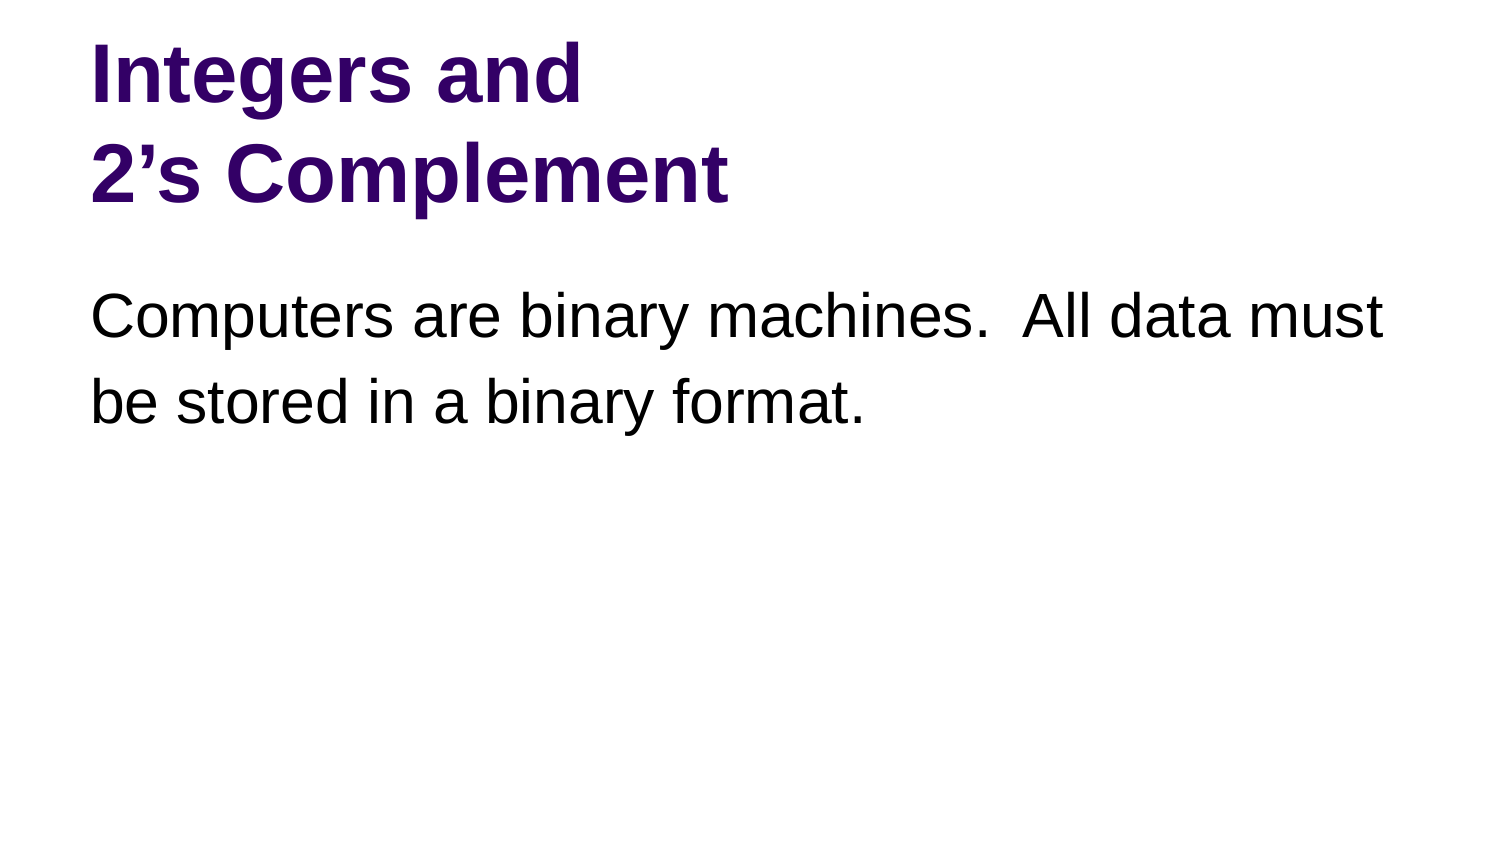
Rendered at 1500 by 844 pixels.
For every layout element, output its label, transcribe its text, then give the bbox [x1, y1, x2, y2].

title Integers and 2’s Complement [75, 15, 1313, 206]
list Computers are binary machines. All data must be stored in a binary format. [75, 206, 1425, 633]
